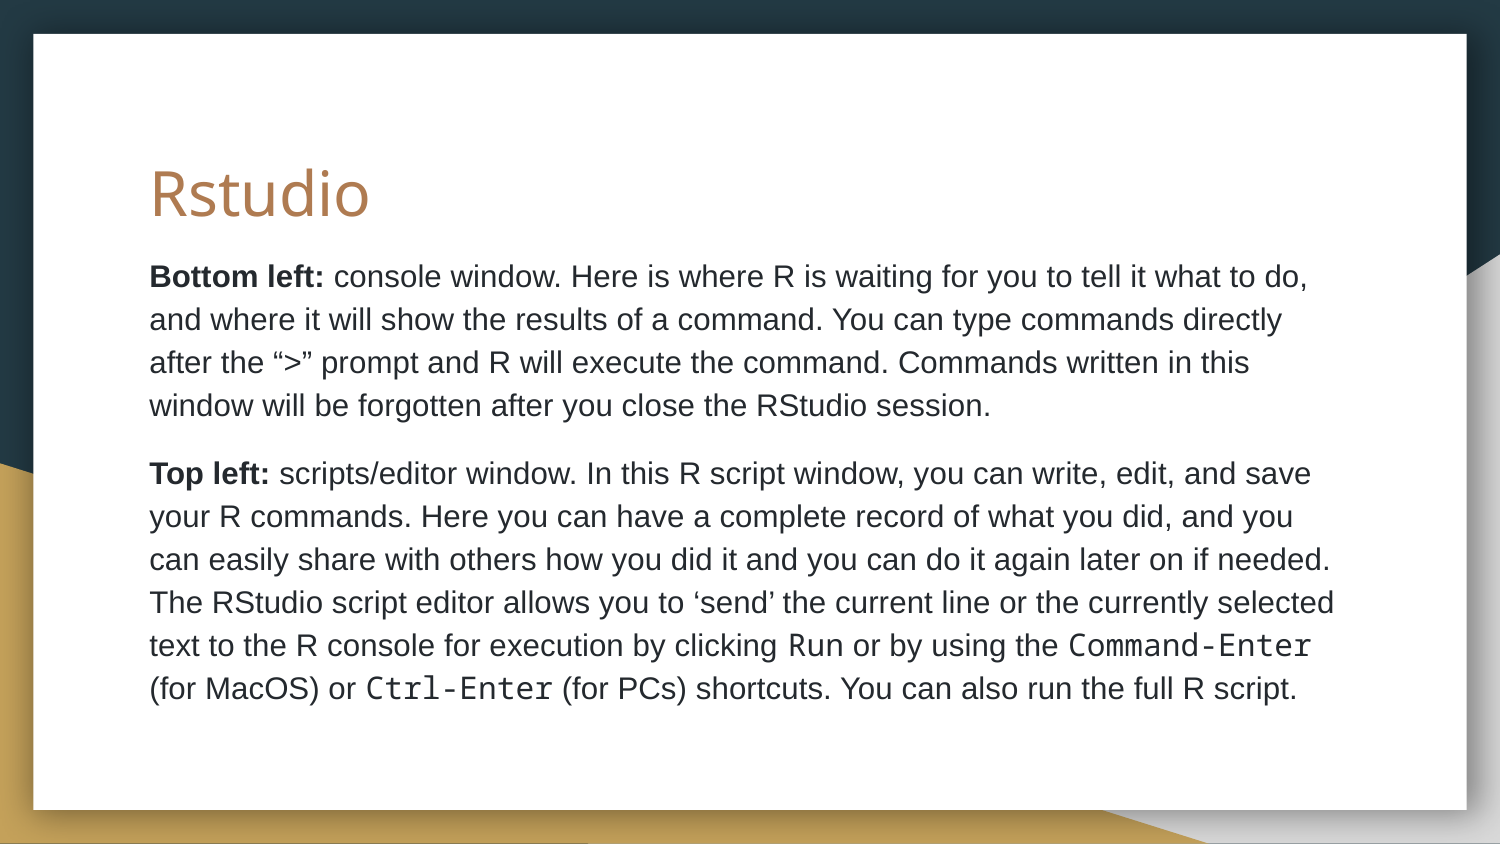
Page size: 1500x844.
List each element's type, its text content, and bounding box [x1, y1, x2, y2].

title Rstudio [134, 138, 1366, 235]
list Bottom left: console window. Here is where R is waiting for you to tell it what to do, and where it will show the results of a command. You can type commands directly after the “>” prompt and R will execute the command. Commands written in this window will be forgotten after you close the RStudio session. Top left: scripts/editor window. In this R script window, you can write, edit, and save your R commands. Here you can have a complete record of what you did, and you can easily share with others how you did it and you can do it again later on if needed. The RStudio script editor allows you to ‘send’ the current line or the currently selected text to the R console for execution by clicking Run or by using the Command-Enter (for MacOS) or Ctrl-Enter (for PCs) shortcuts. You can also run the full R script. [134, 235, 1366, 729]
